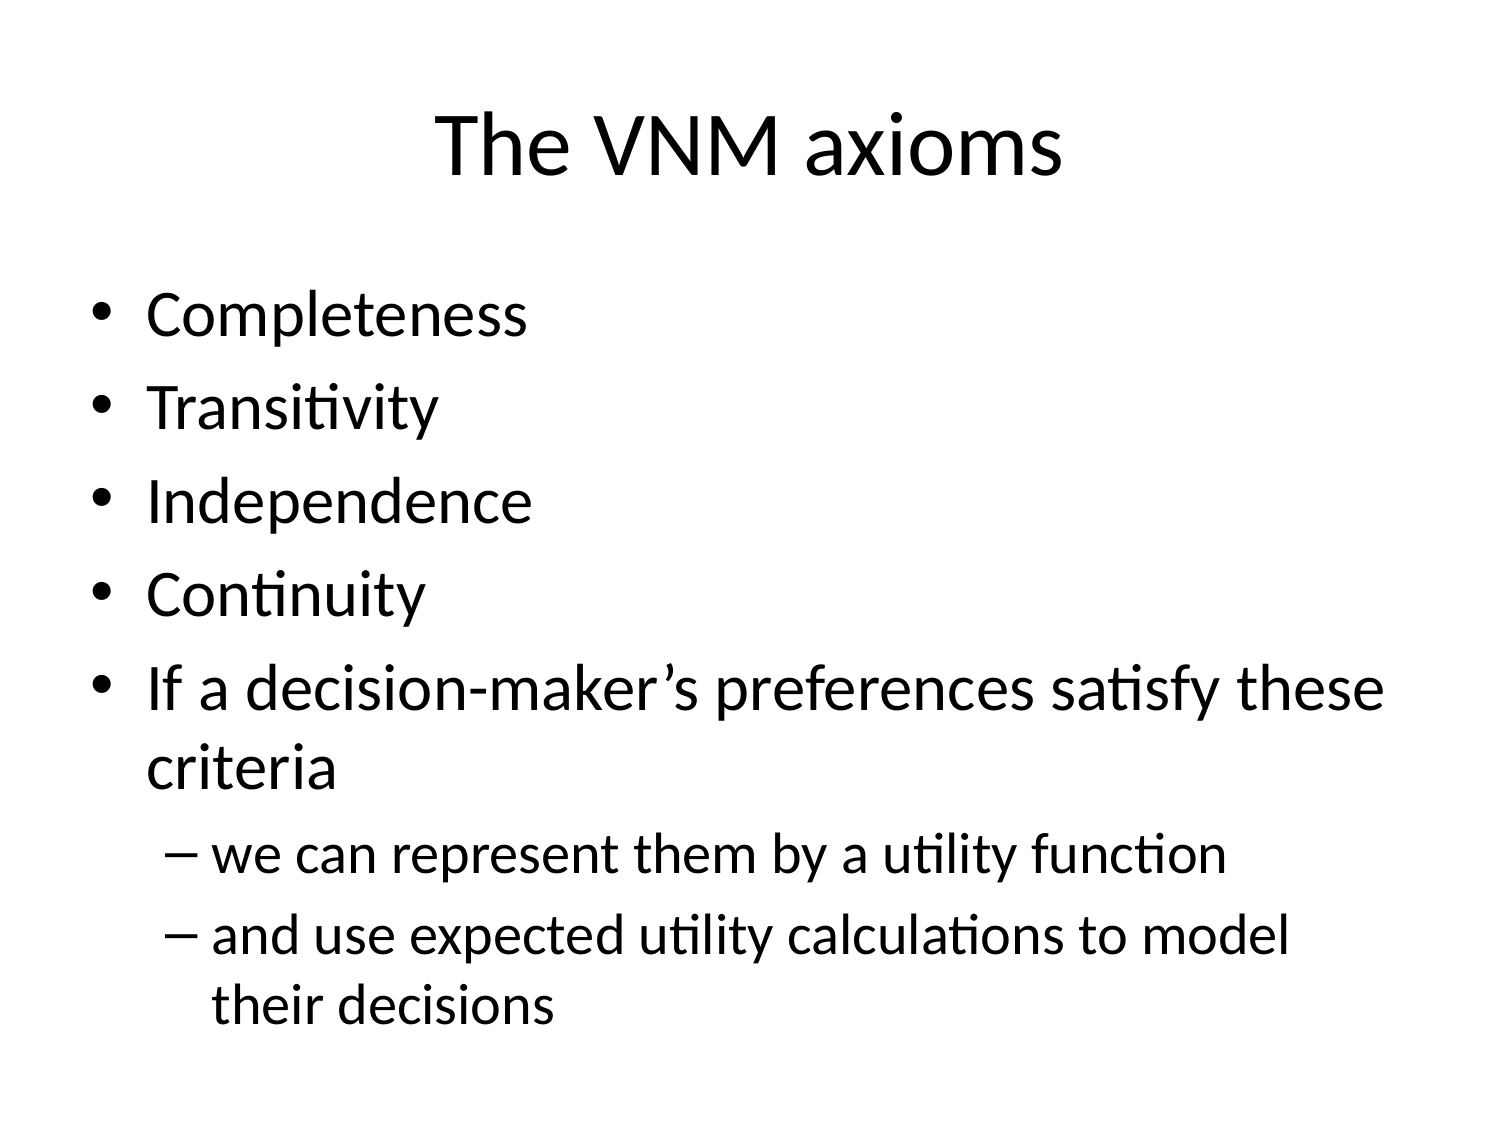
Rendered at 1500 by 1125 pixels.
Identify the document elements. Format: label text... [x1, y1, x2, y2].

list Completeness Transitivity Independence Continuity If a decision-maker’s preferences satisfy these criteria we can represent them by a utility function and use expected utility calculations to model their decisions [75, 262, 1425, 1005]
title The VNM axioms [75, 45, 1425, 233]
